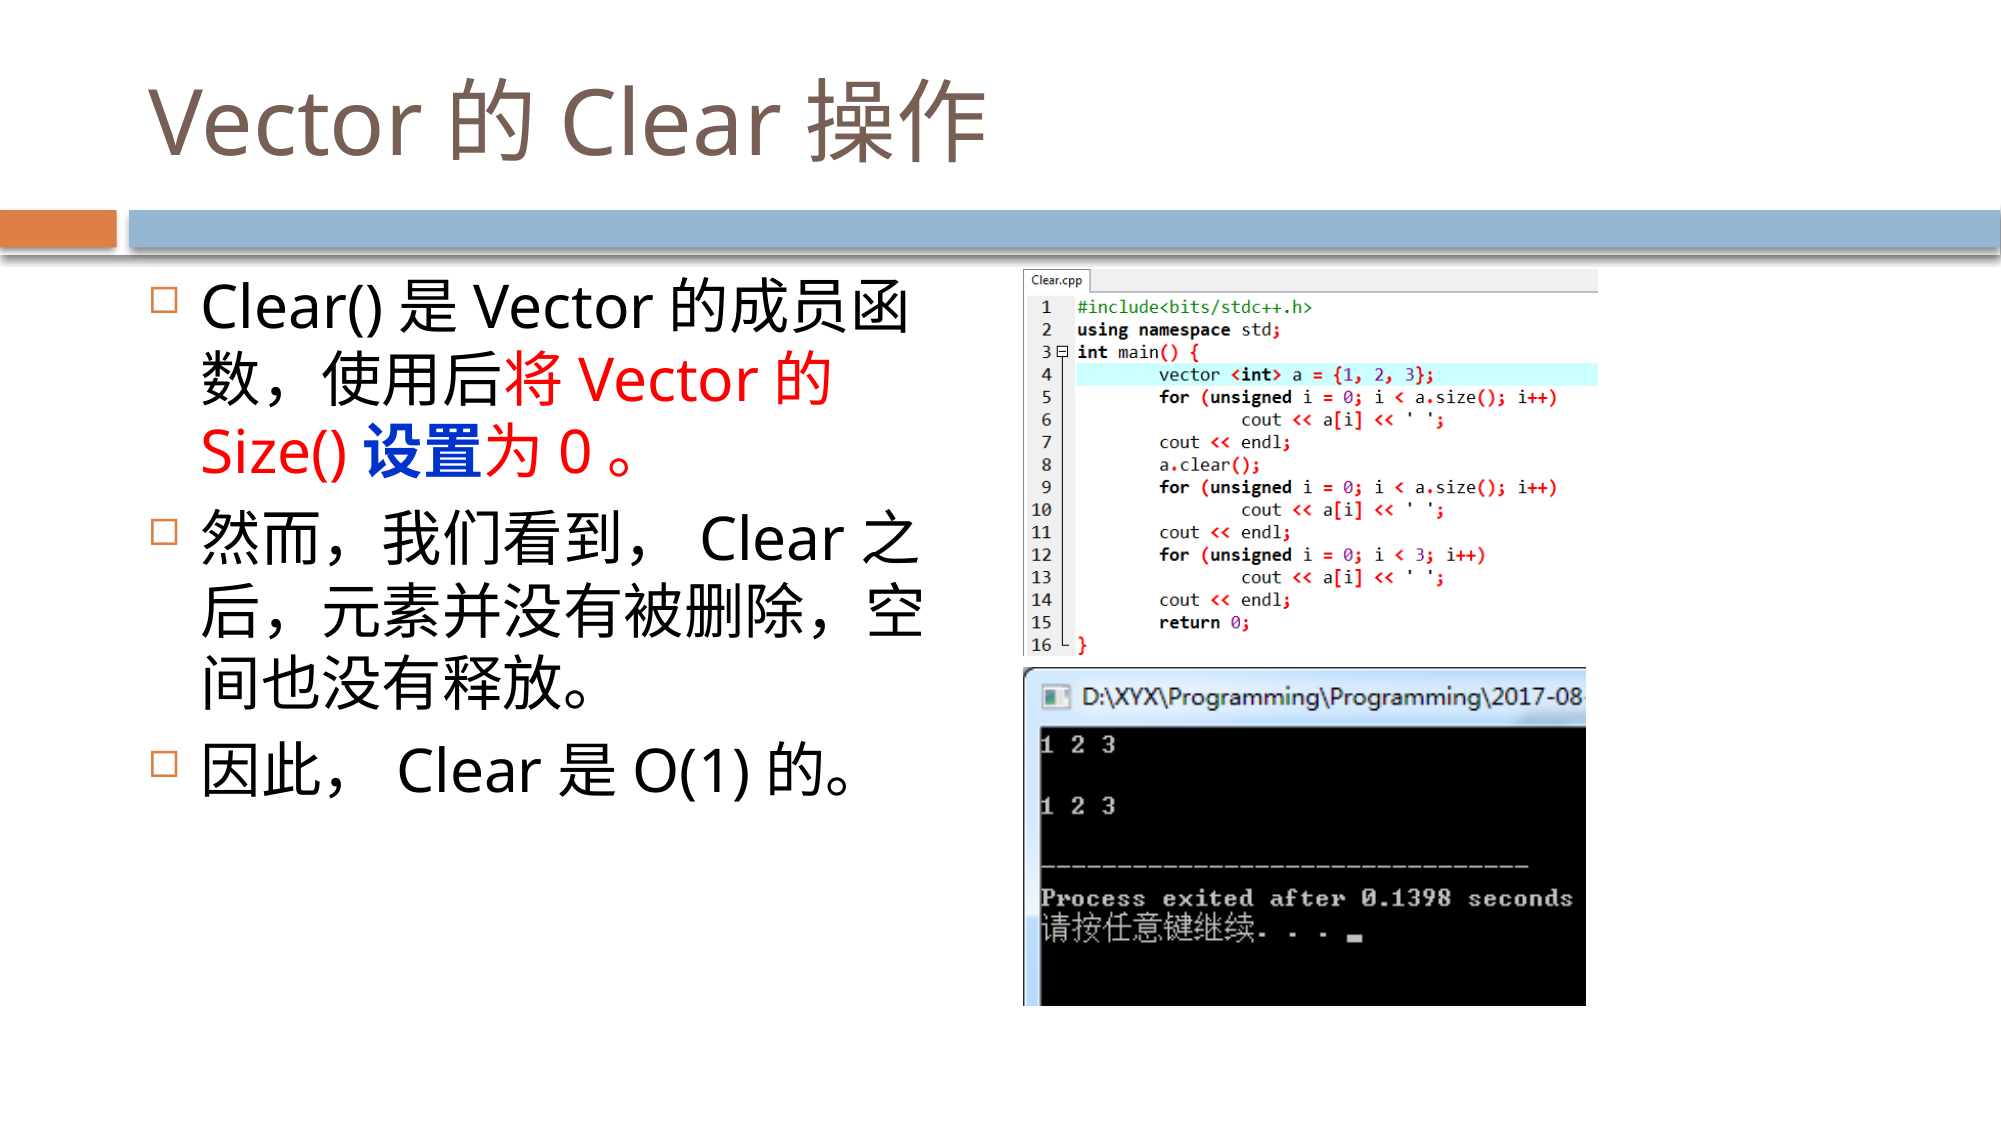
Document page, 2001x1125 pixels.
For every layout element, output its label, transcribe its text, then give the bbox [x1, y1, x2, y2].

title Vector的Clear操作 [133, 37, 1917, 200]
picture [1023, 667, 1587, 1006]
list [1023, 269, 1598, 656]
list Clear()是Vector的成员函数，使用后将Vector的Size()设置为0。 然而，我们看到，Clear之后，元素并没有被删除，空间也没有释放。 因此，Clear是O(1)的。 [133, 260, 984, 1011]
